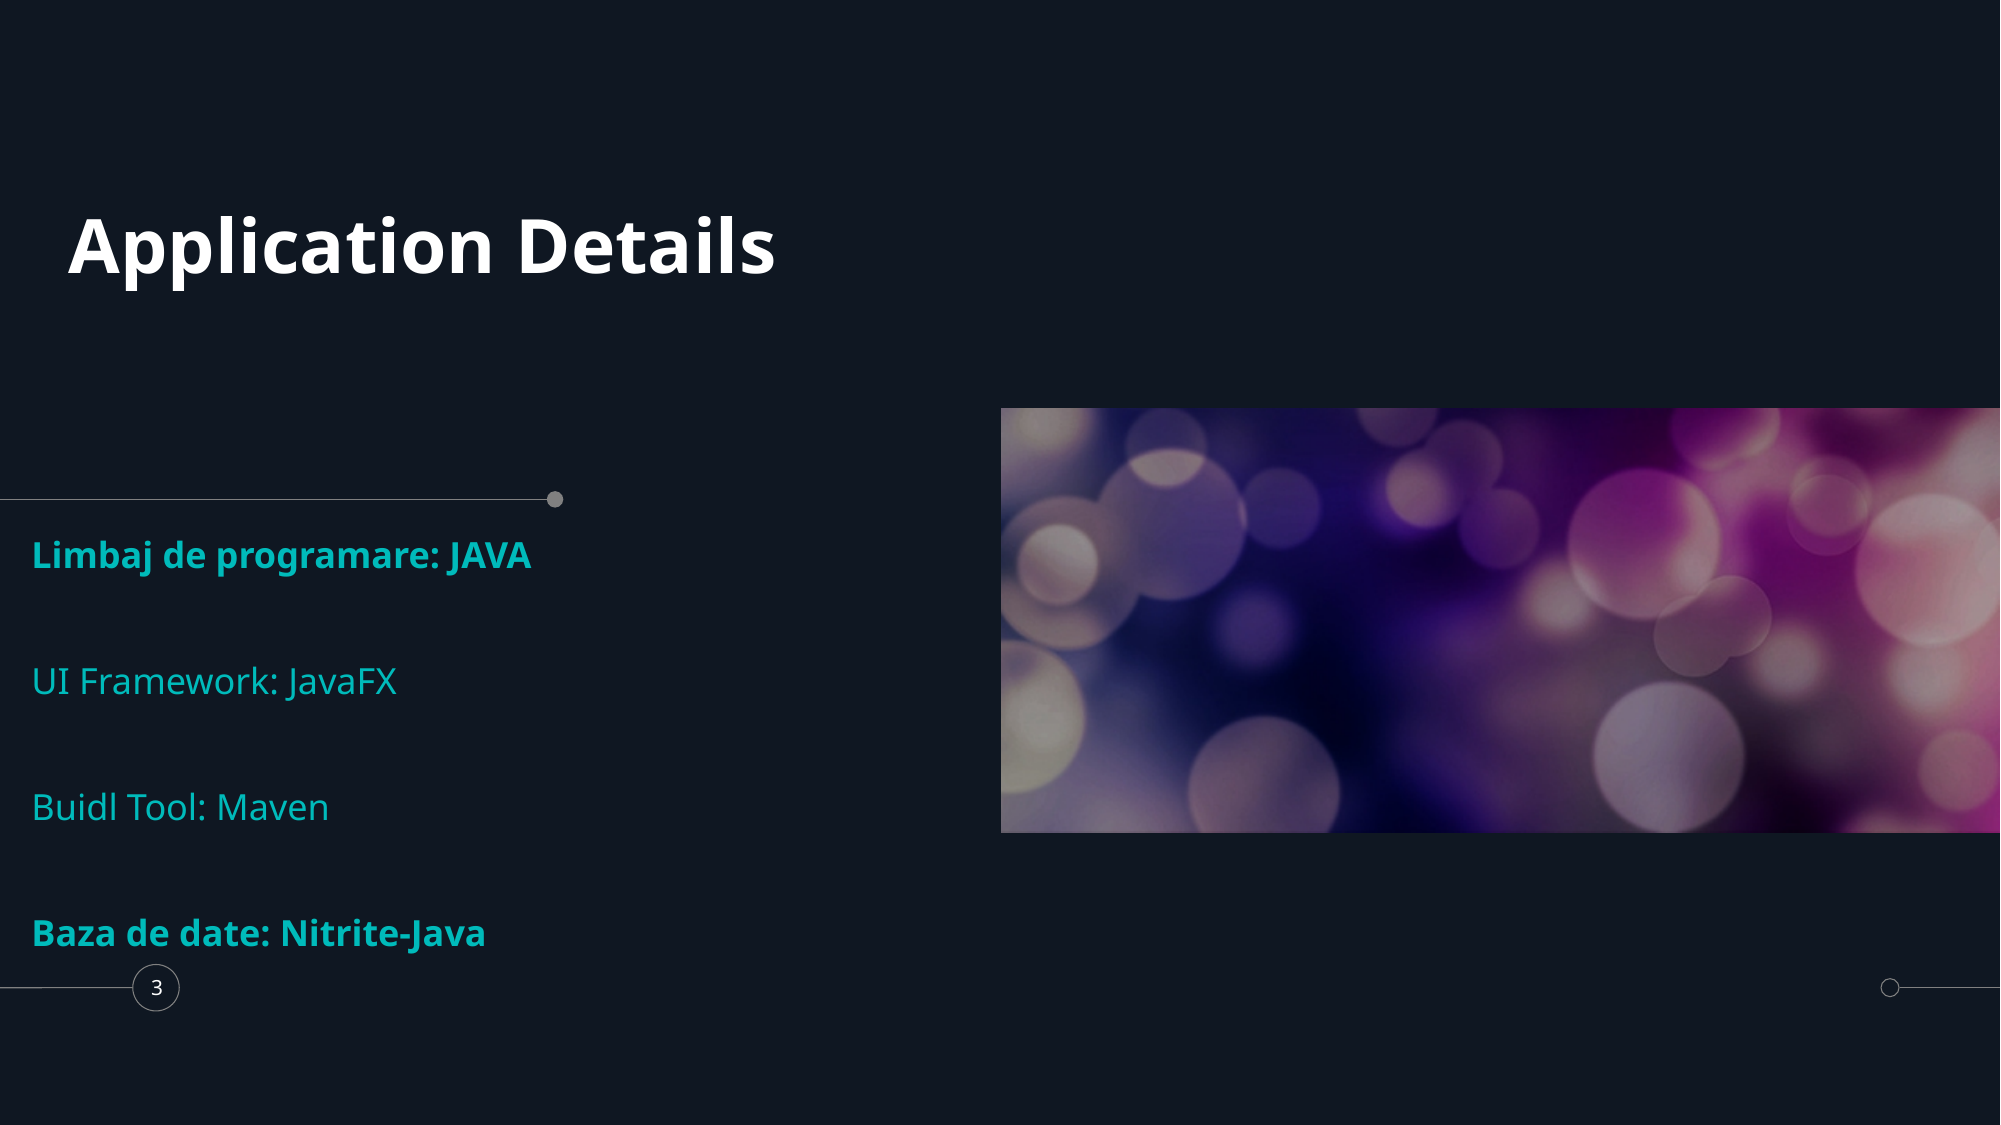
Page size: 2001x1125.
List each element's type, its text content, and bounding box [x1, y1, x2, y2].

slide_number 3 [127, 964, 186, 1014]
list Limbaj de programare: JAVA UI Framework: JavaFX Buidl Tool: Maven Baza de date: Nitrite-Java [31, 532, 908, 957]
picture [1001, 408, 2000, 833]
title Application Details [68, 157, 893, 290]
